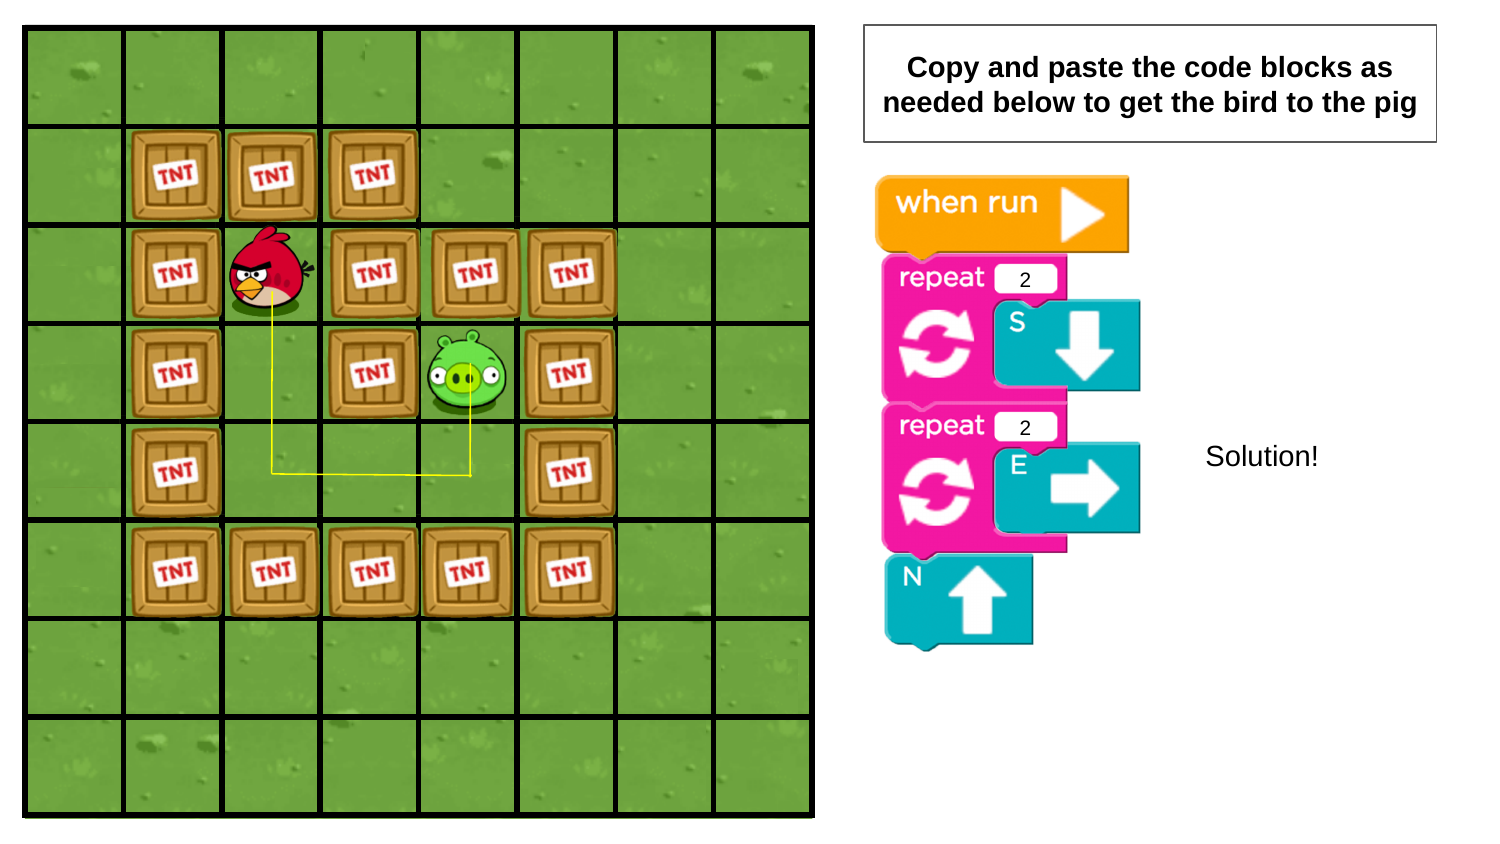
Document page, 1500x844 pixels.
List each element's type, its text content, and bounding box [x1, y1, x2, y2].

picture [882, 561, 1034, 652]
picture [716, 523, 809, 616]
picture [225, 720, 317, 812]
picture [716, 31, 809, 124]
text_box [878, 398, 1068, 561]
picture [520, 720, 613, 812]
picture [323, 720, 416, 812]
picture [716, 720, 809, 812]
picture [126, 720, 219, 812]
text_box Solution! [1190, 421, 1450, 477]
picture [28, 31, 711, 714]
picture [28, 720, 121, 812]
picture [1068, 441, 1141, 542]
picture [1068, 294, 1141, 399]
picture [869, 172, 1130, 262]
picture [716, 424, 809, 517]
picture [520, 31, 613, 124]
picture [618, 31, 711, 124]
picture [716, 326, 809, 419]
picture [716, 129, 809, 222]
picture [716, 228, 809, 321]
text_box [878, 250, 1068, 397]
picture [716, 621, 809, 714]
picture [618, 720, 711, 812]
picture [421, 720, 514, 812]
